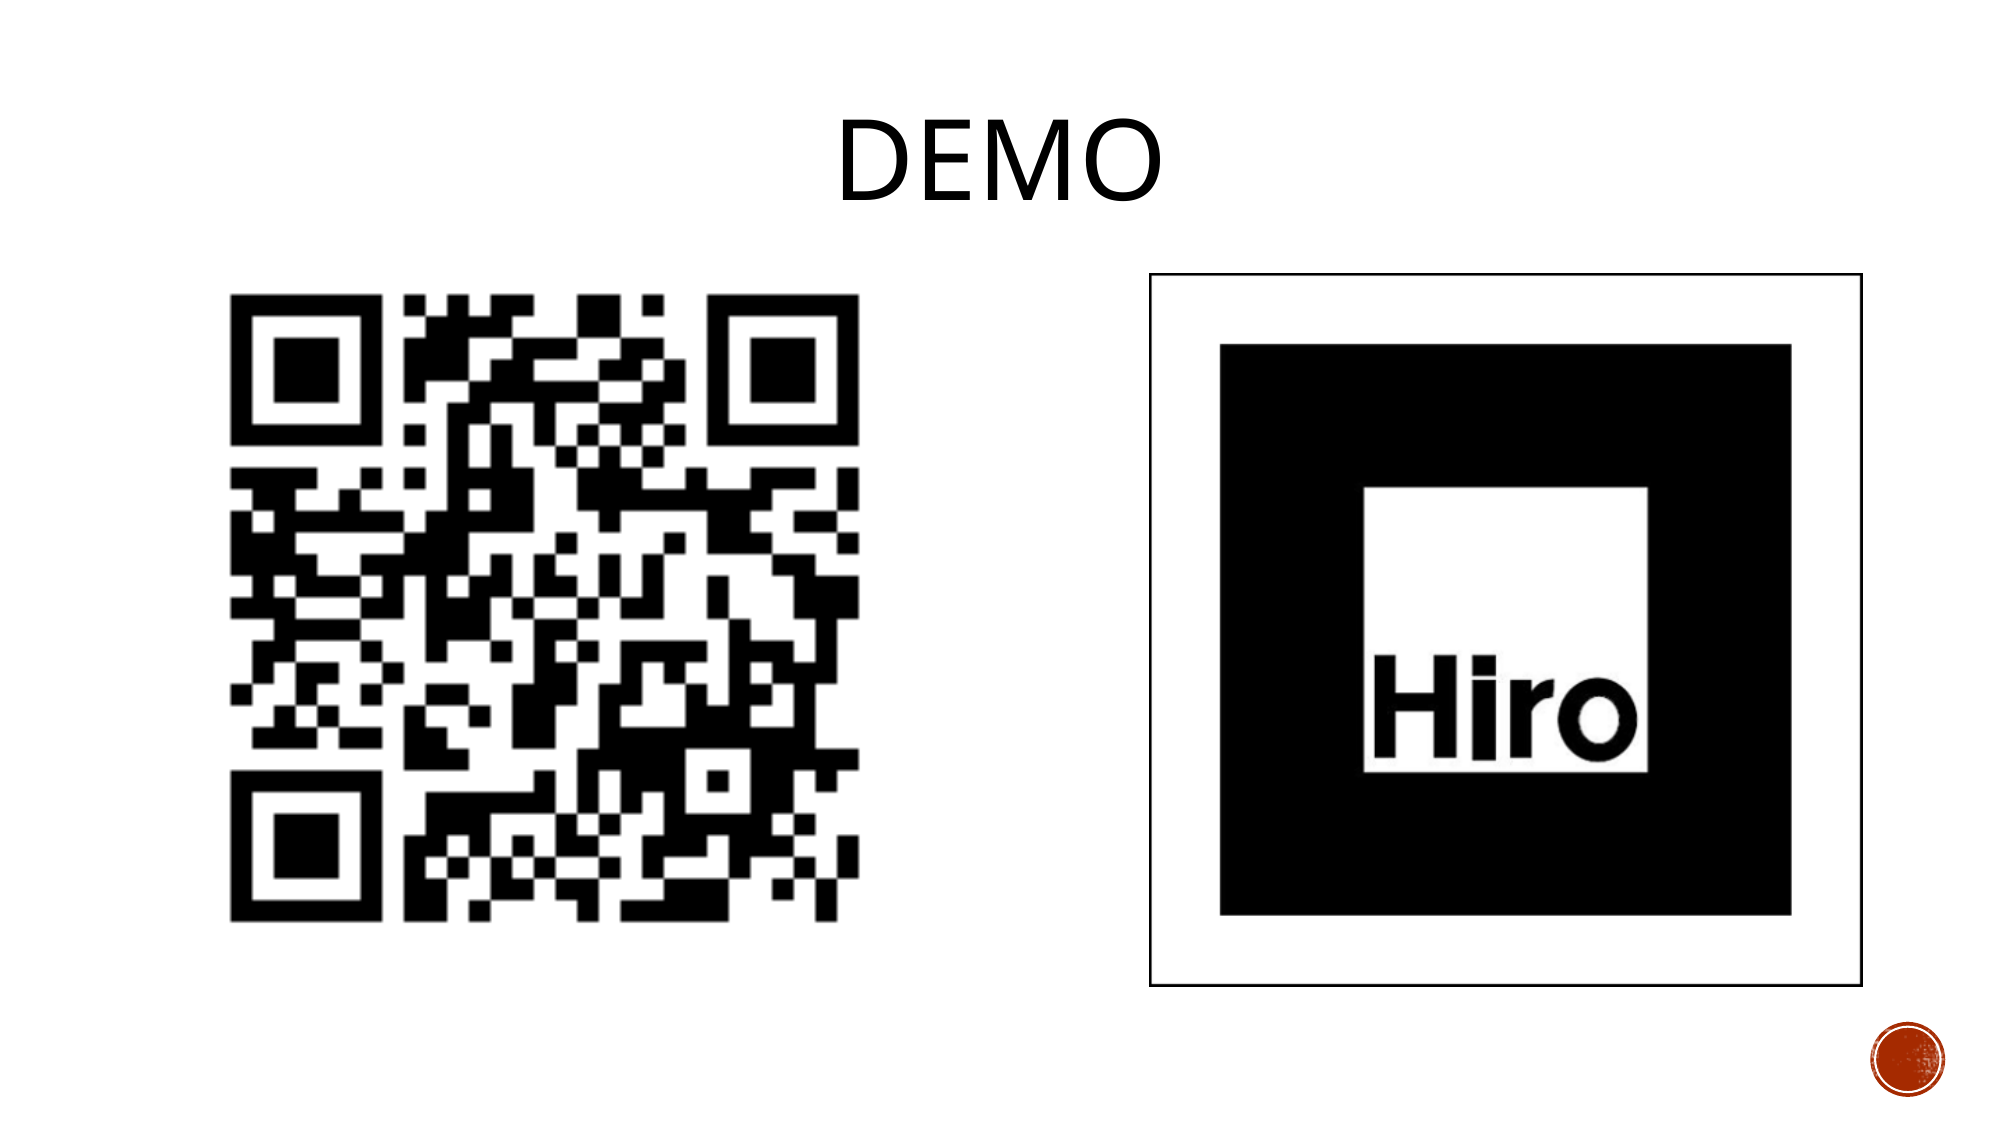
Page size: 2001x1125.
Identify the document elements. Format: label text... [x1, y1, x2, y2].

title Demo [137, 54, 1863, 273]
picture [1149, 273, 1863, 987]
picture [185, 249, 907, 970]
